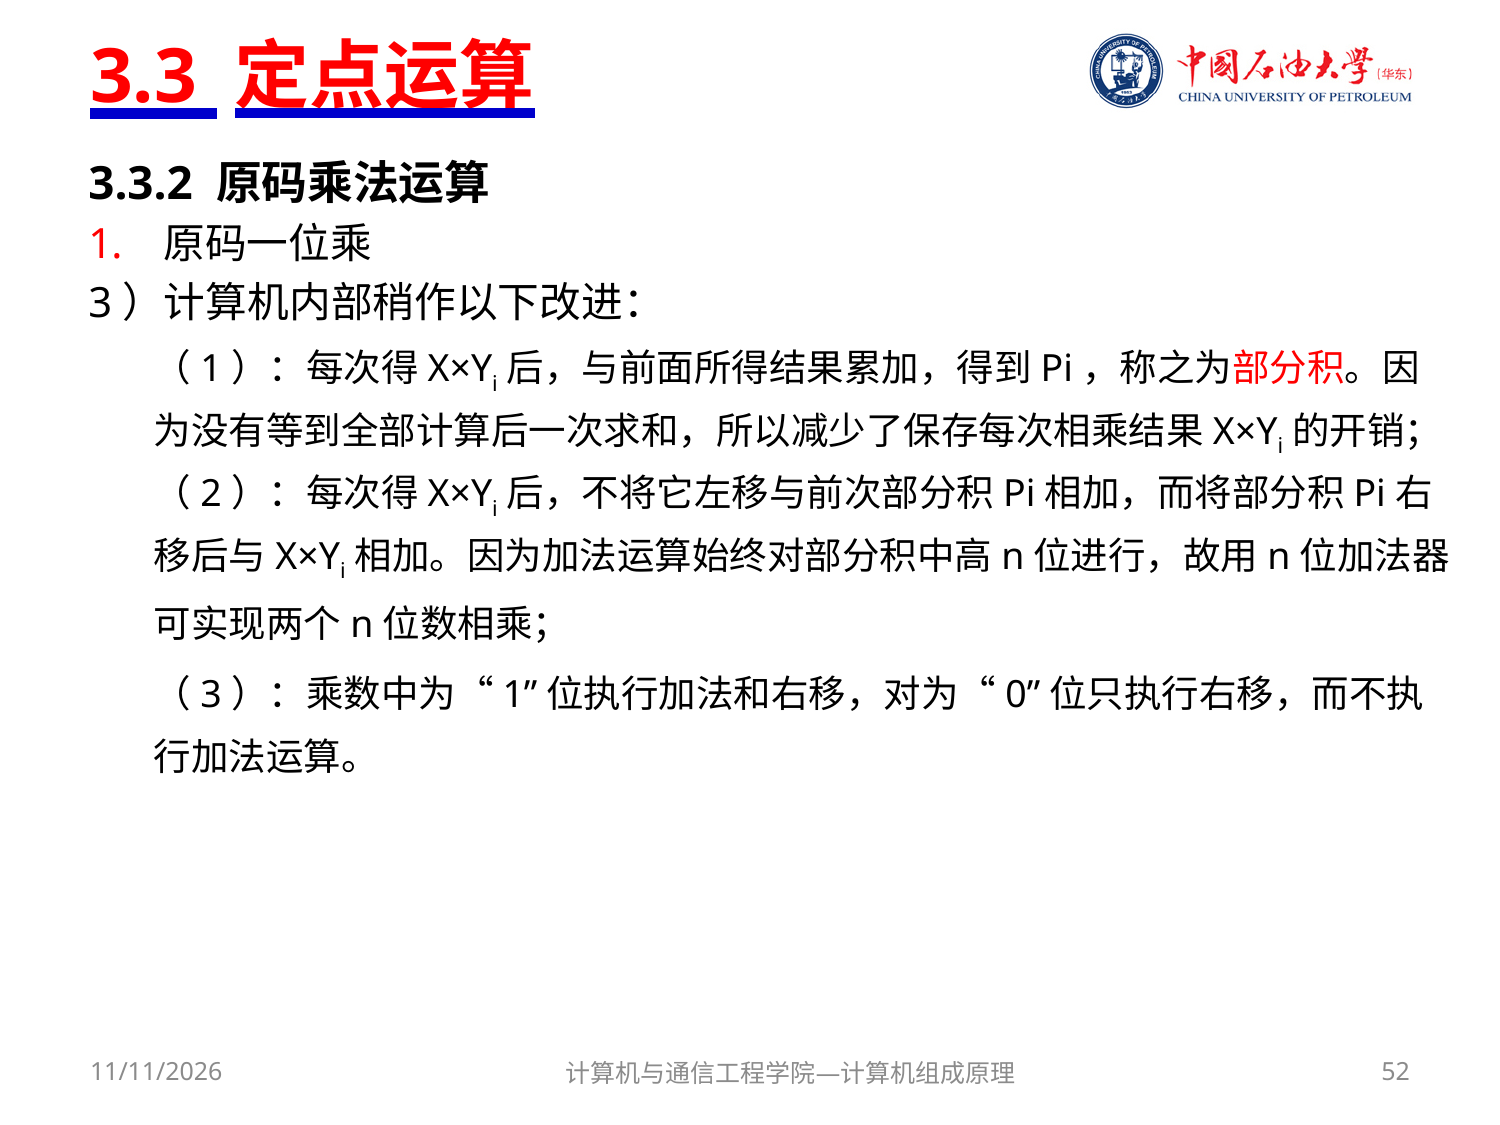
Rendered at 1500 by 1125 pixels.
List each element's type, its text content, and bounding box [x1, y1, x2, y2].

slide_number 52 [1074, 1042, 1425, 1103]
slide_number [75, 1042, 425, 1103]
footer 计算机与通信工程学院—计算机组成原理 [512, 1042, 1069, 1103]
list 3.3.2 原码乘法运算 原码一位乘 3）计算机内部稍作以下改进： （1）：每次得X×Yi后，与前面所得结果累加，得到Pi，称之为部分积。因为没有等到全部计算后一次求和，所以减少了保存每次相乘结果X×Yi的开销； （2）：每次得X×Yi后，不将它左移与前次部分积Pi相加，而将部分积Pi右移后与X×Yi相加。因为加法运算始终对部分积中高n位进行，故用n位加法器可实现两个n位数相乘； （3）：乘数中为“1”位执行加法和右移，对为“0”位只执行右移，而不执行加法运算。 [73, 145, 1471, 1083]
title 3.3 定点运算 [75, 8, 1425, 136]
